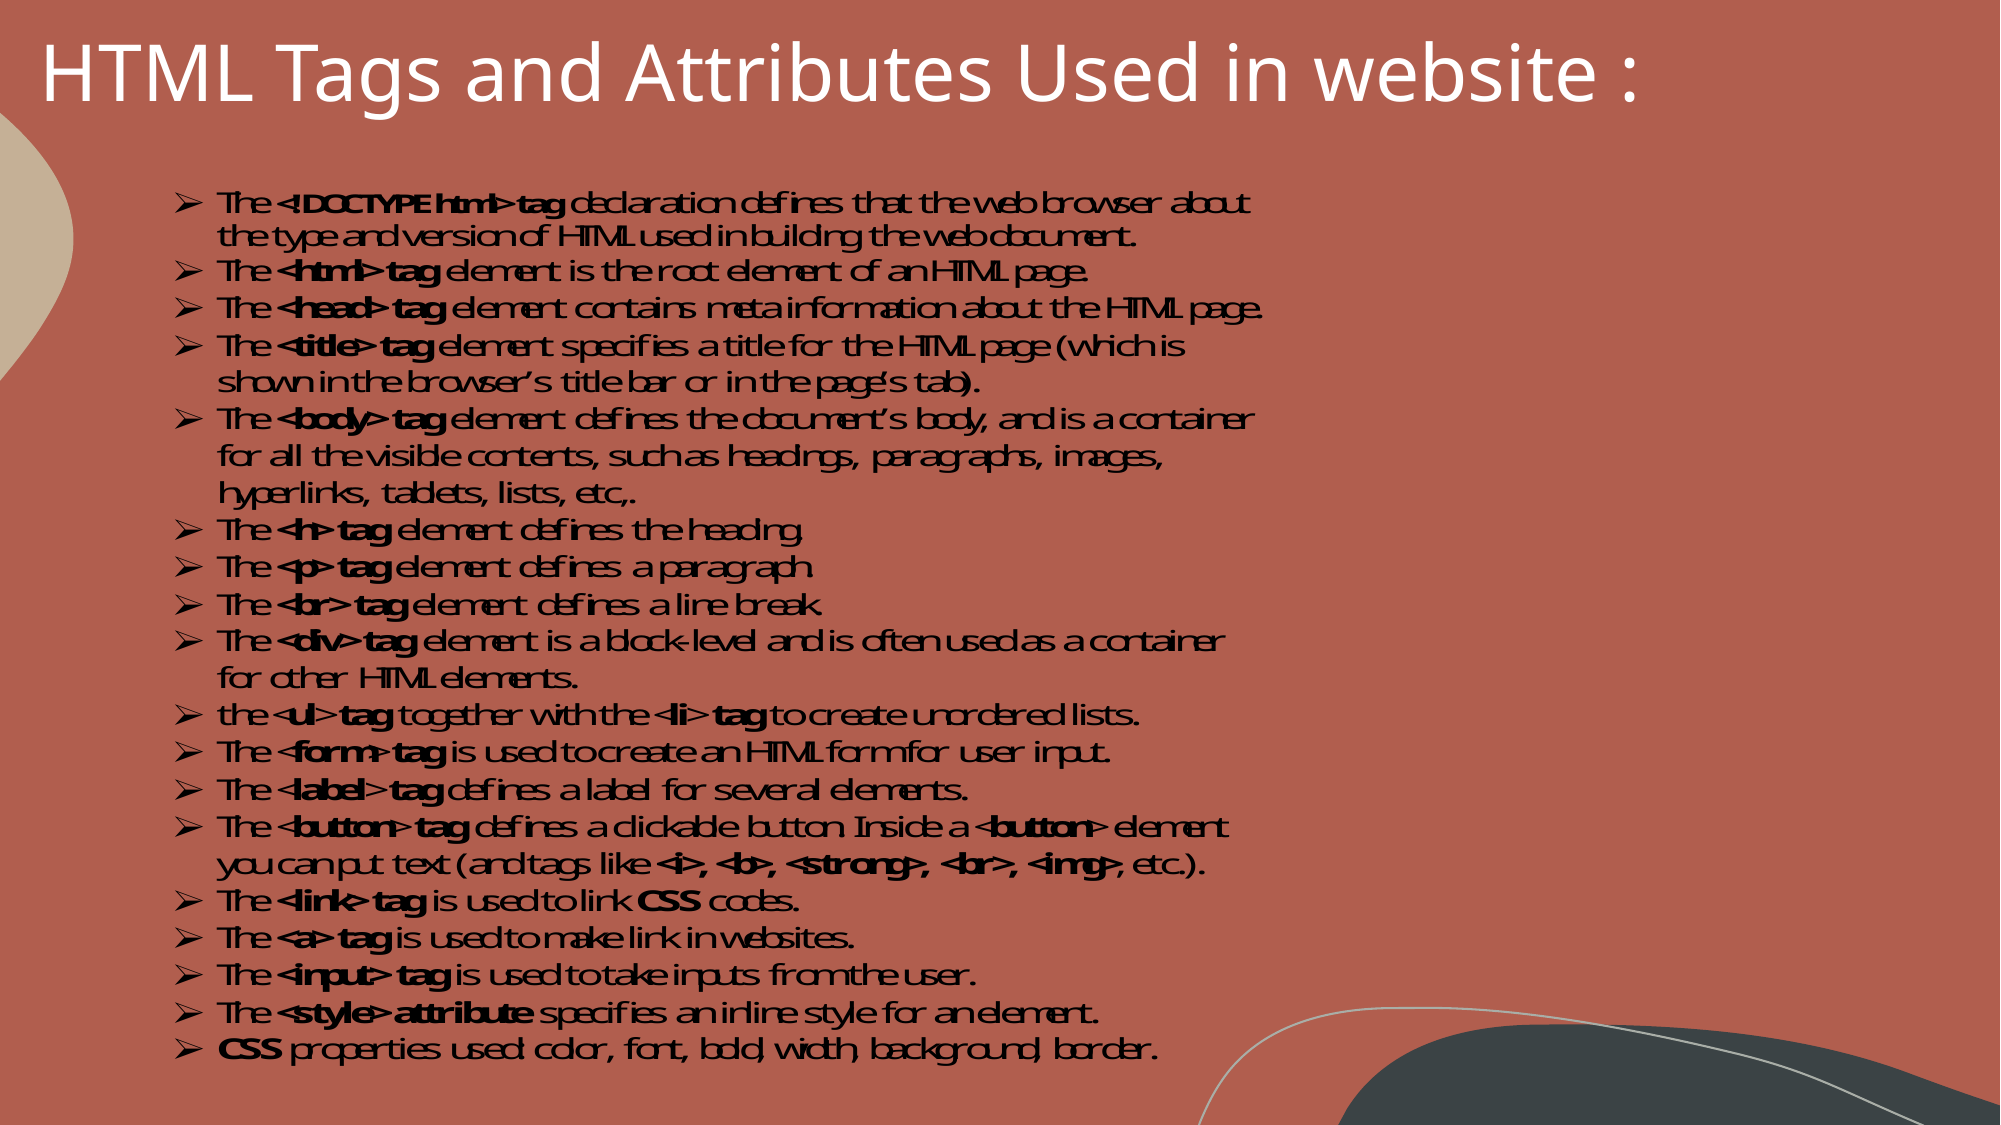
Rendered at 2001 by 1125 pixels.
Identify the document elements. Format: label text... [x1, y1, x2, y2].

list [125, 184, 1268, 1082]
title HTML Tags and Attributes Used in website : [25, 24, 1751, 127]
